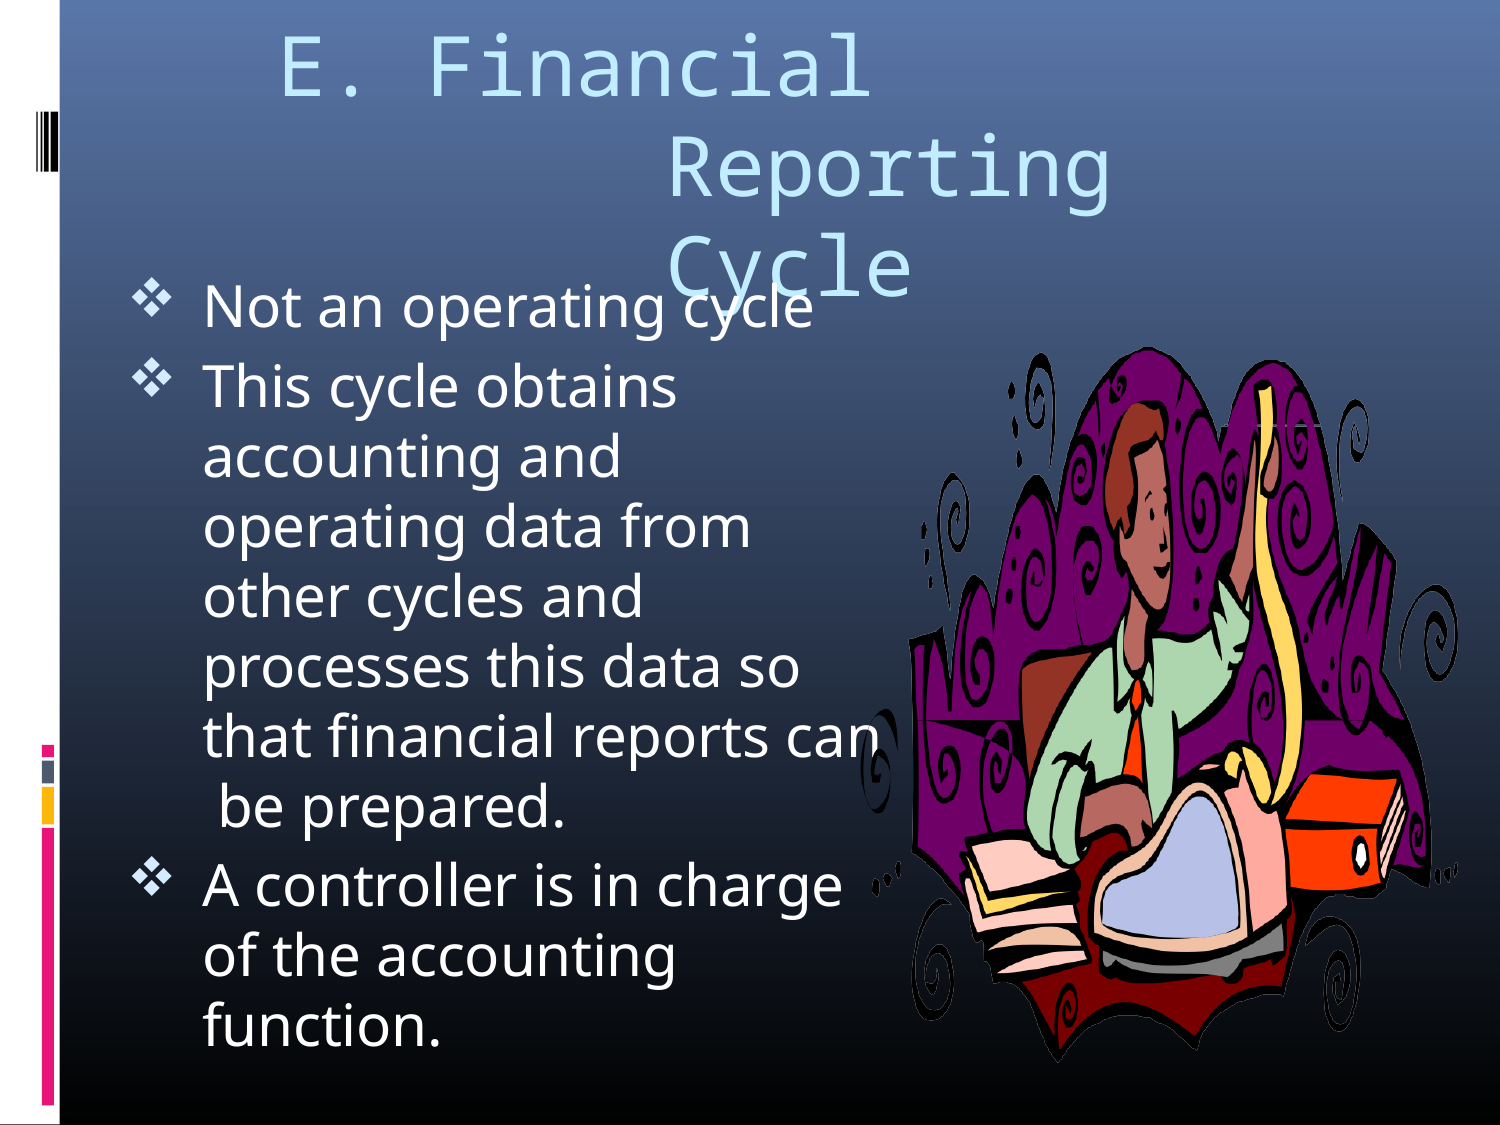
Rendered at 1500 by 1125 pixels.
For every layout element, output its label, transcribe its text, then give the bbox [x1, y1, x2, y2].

text_box [860, 731, 867, 802]
picture [872, 347, 1458, 1063]
title E. Financial Reporting Cycle [275, 11, 1285, 314]
list Not an operating cycle This cycle obtains accounting and operating data from other cycles and processes this data so that financial reports can be prepared. A controller is in charge of the accounting function. [112, 259, 885, 1059]
